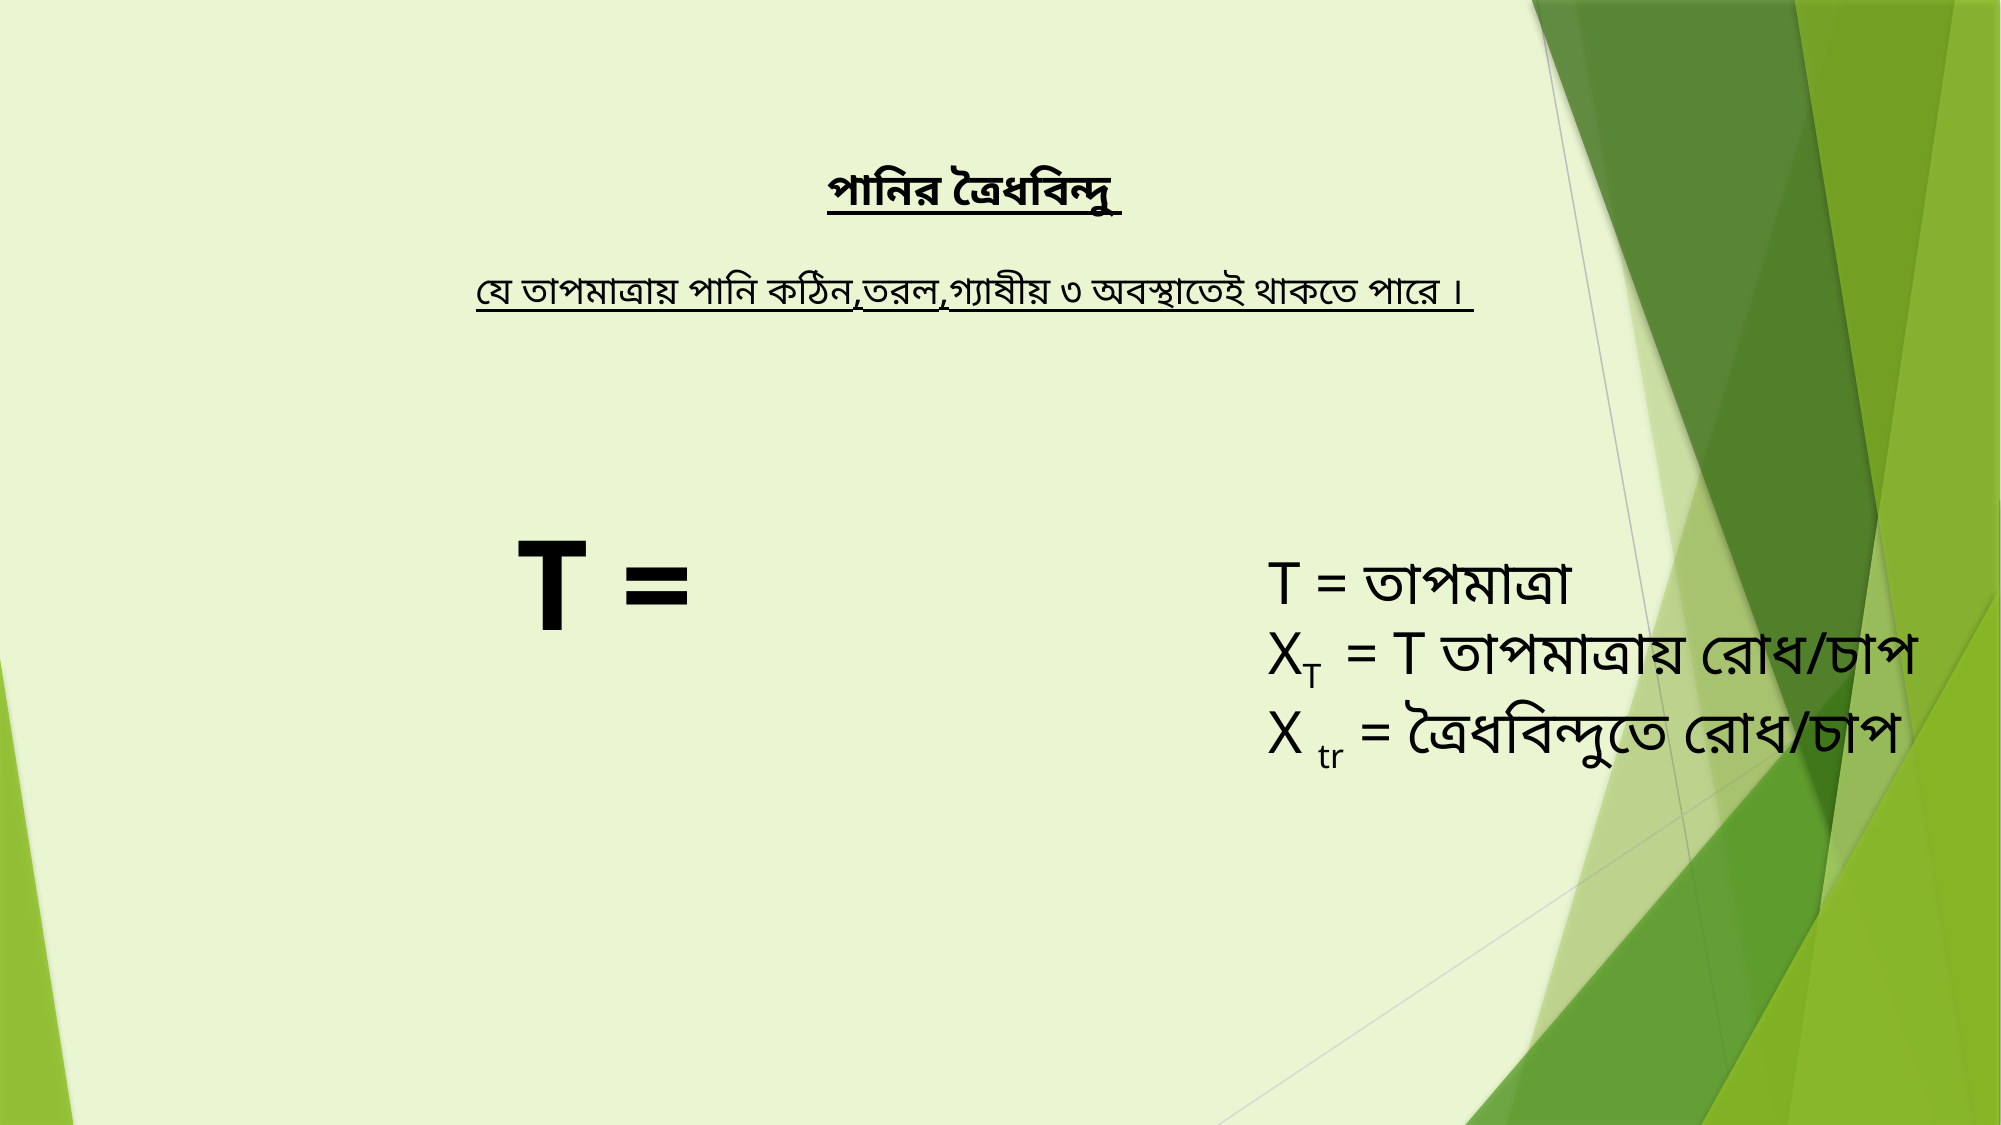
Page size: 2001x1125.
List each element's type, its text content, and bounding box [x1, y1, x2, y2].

title পানির ত্রৈধবিন্দু যে তাপমাত্রায় পানি কঠিন,তরল,গ্যাষীয় ৩ অবস্থাতেই থাকতে পারে । [269, 154, 1680, 372]
text_box T = তাপমাত্রা XT = T তাপমাত্রায় রোধ/চাপ X tr = ত্রৈধবিন্দুতে রোধ/চাপ [1253, 538, 1934, 783]
